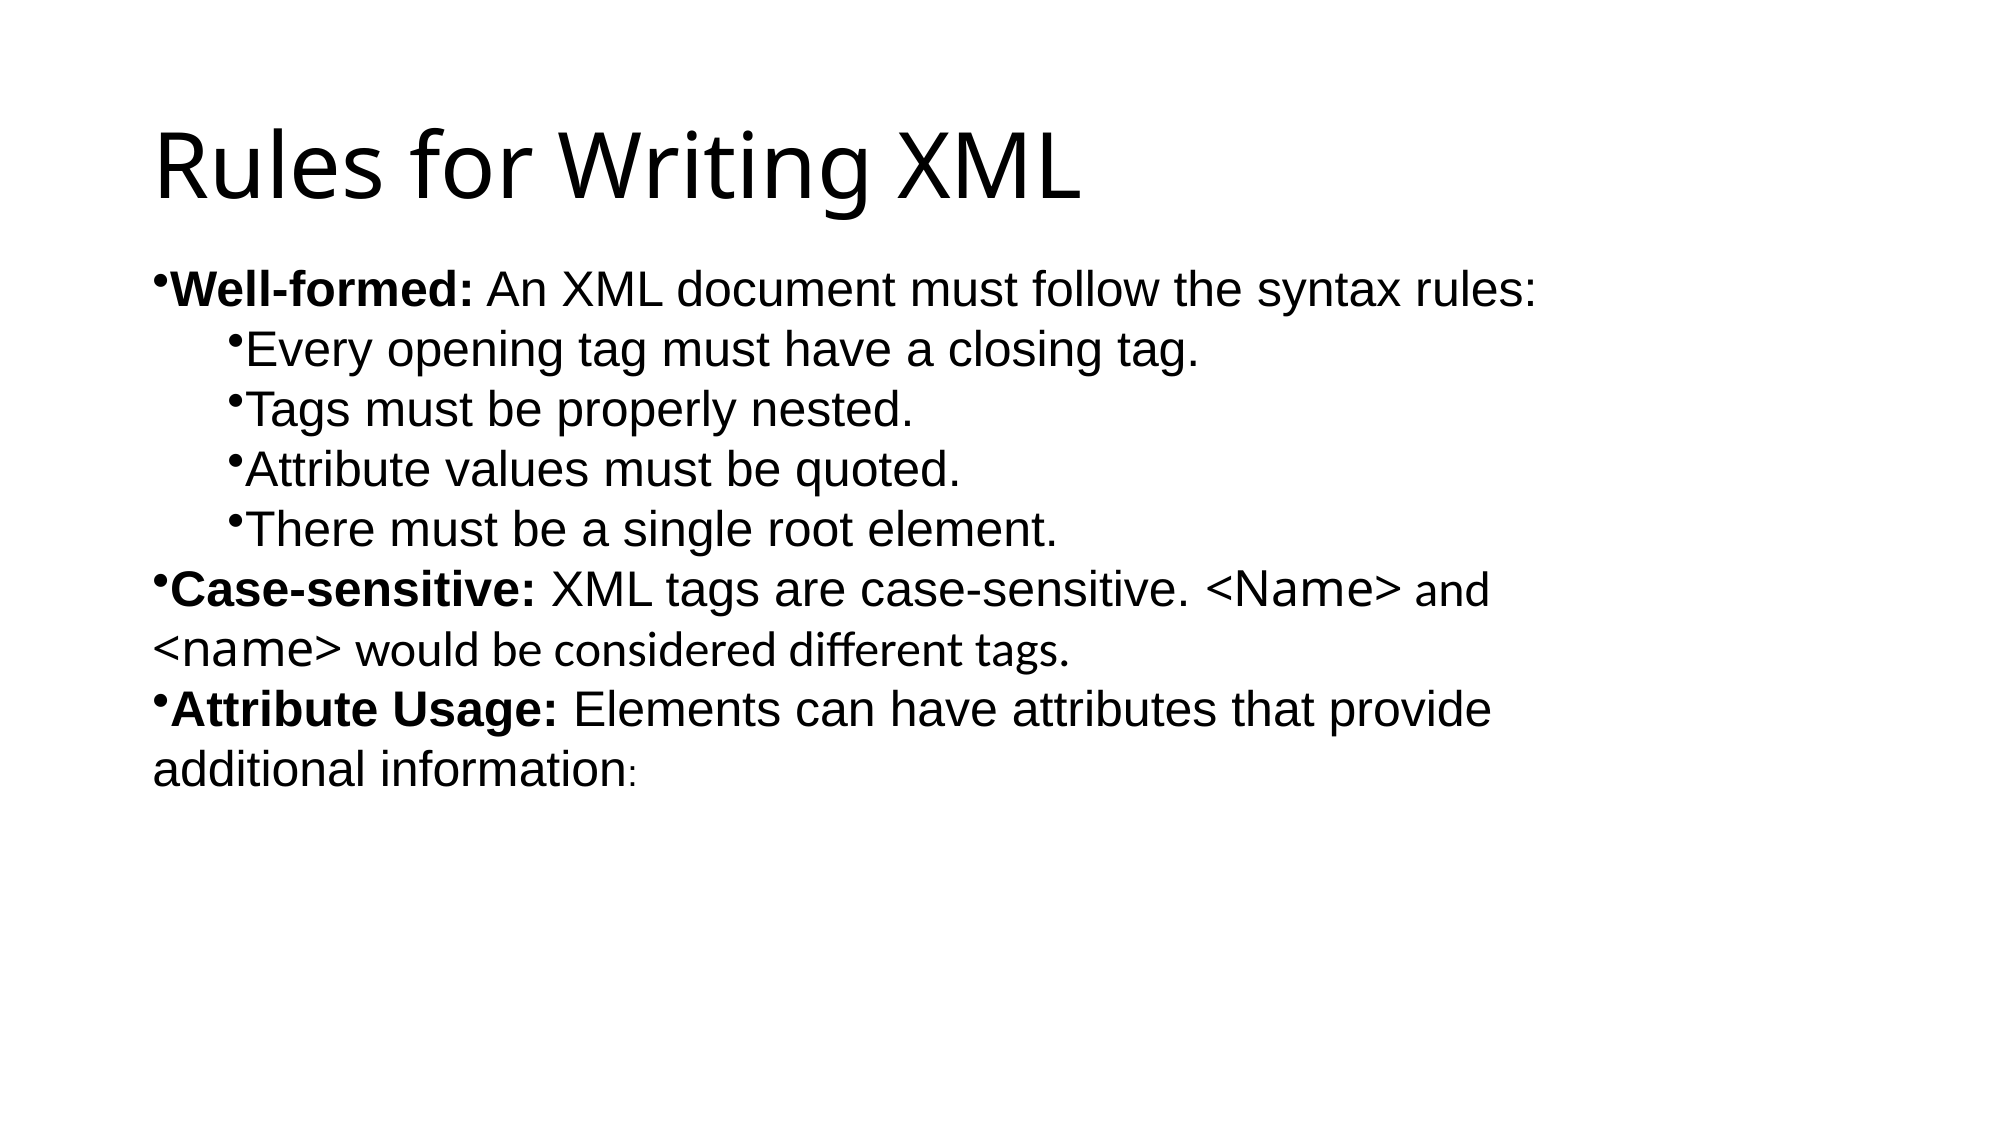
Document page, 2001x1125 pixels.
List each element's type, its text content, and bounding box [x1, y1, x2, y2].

title Rules for Writing XML [137, 59, 1863, 278]
list Well-formed: An XML document must follow the syntax rules: Every opening tag must have a closing tag. Tags must be properly nested. Attribute values must be quoted. There must be a single root element. Case-sensitive: XML tags are case-sensitive. <Name> and <name> would be considered different tags. Attribute Usage: Elements can have attributes that provide additional information: [137, 200, 1664, 854]
